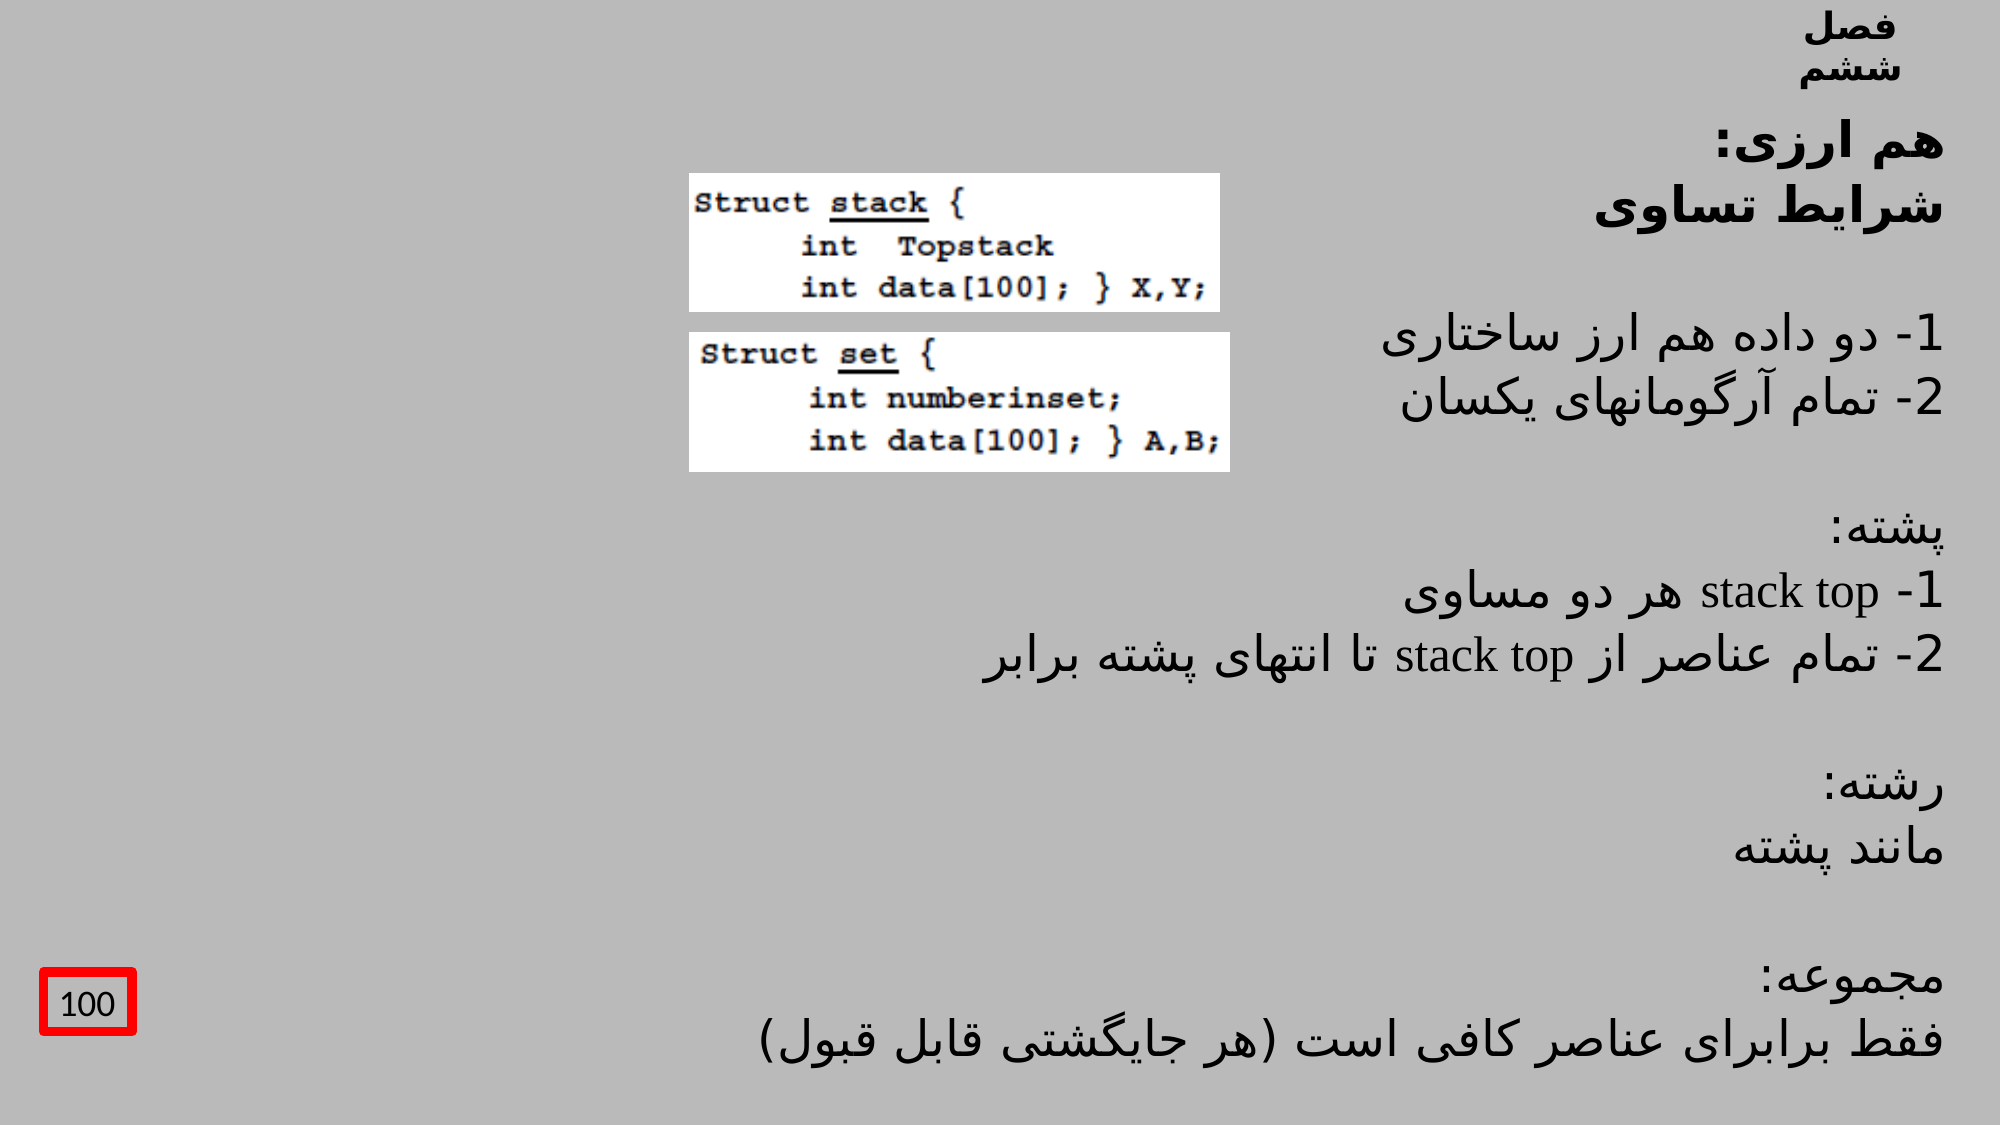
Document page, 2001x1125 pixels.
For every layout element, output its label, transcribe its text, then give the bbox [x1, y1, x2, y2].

subtitle هم ارزی: شرایط تساوی 1- دو داده هم ارز ساختاری 2- تمام آرگومانهای یکسان پشته: 1- stack top هر دو مساوی 2- تمام عناصر از stack top تا انتهای پشته برابر رشته: مانند پشته مجموعه: فقط برابرای عناصر کافی است (هر جایگشتی قابل قبول) [43, 96, 1961, 1125]
title فصل ششم [1740, 35, 1961, 96]
picture [689, 332, 1230, 472]
picture [689, 173, 1220, 313]
text_box 100 [43, 971, 133, 1032]
